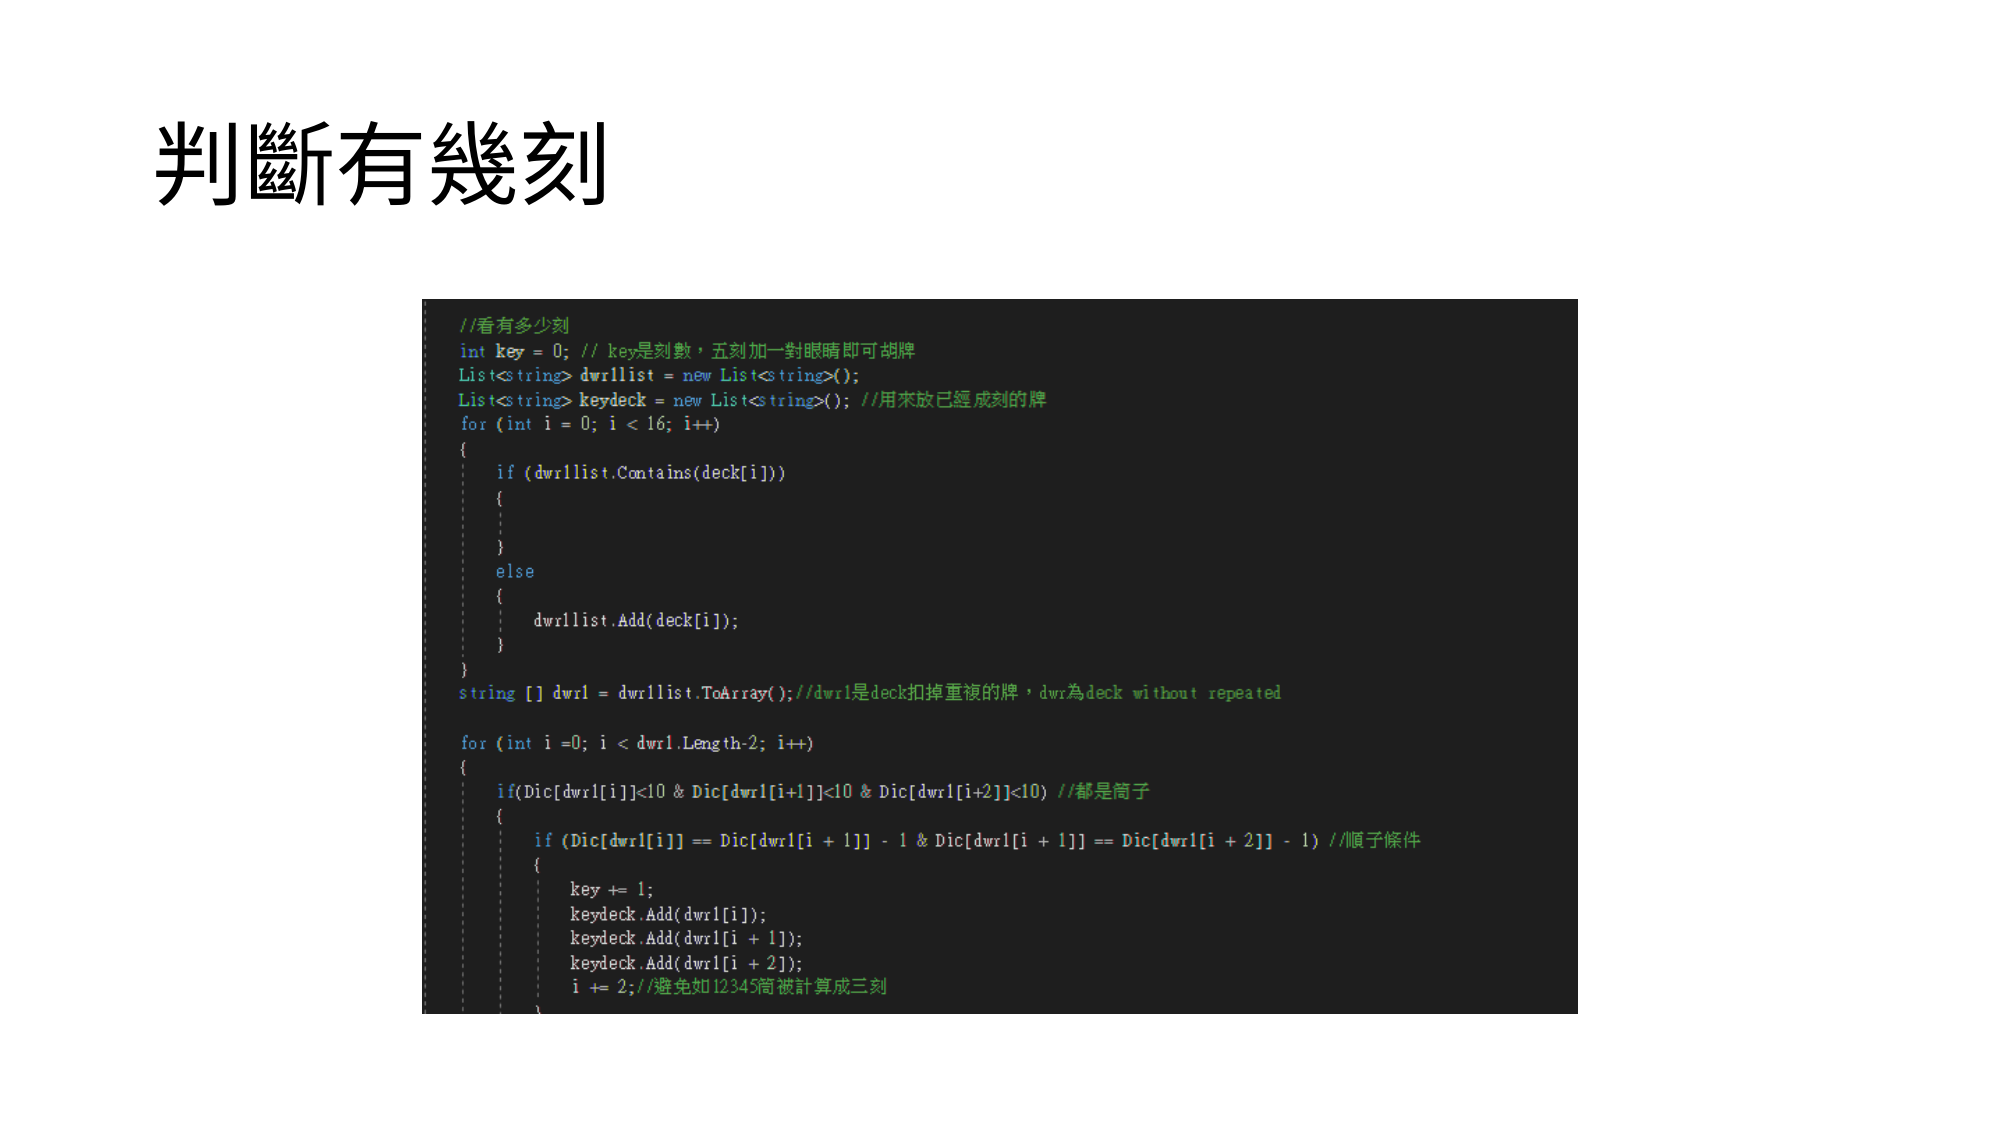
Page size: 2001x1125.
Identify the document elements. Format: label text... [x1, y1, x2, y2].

title 判斷有幾刻 [137, 59, 1863, 278]
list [422, 299, 1578, 1014]
